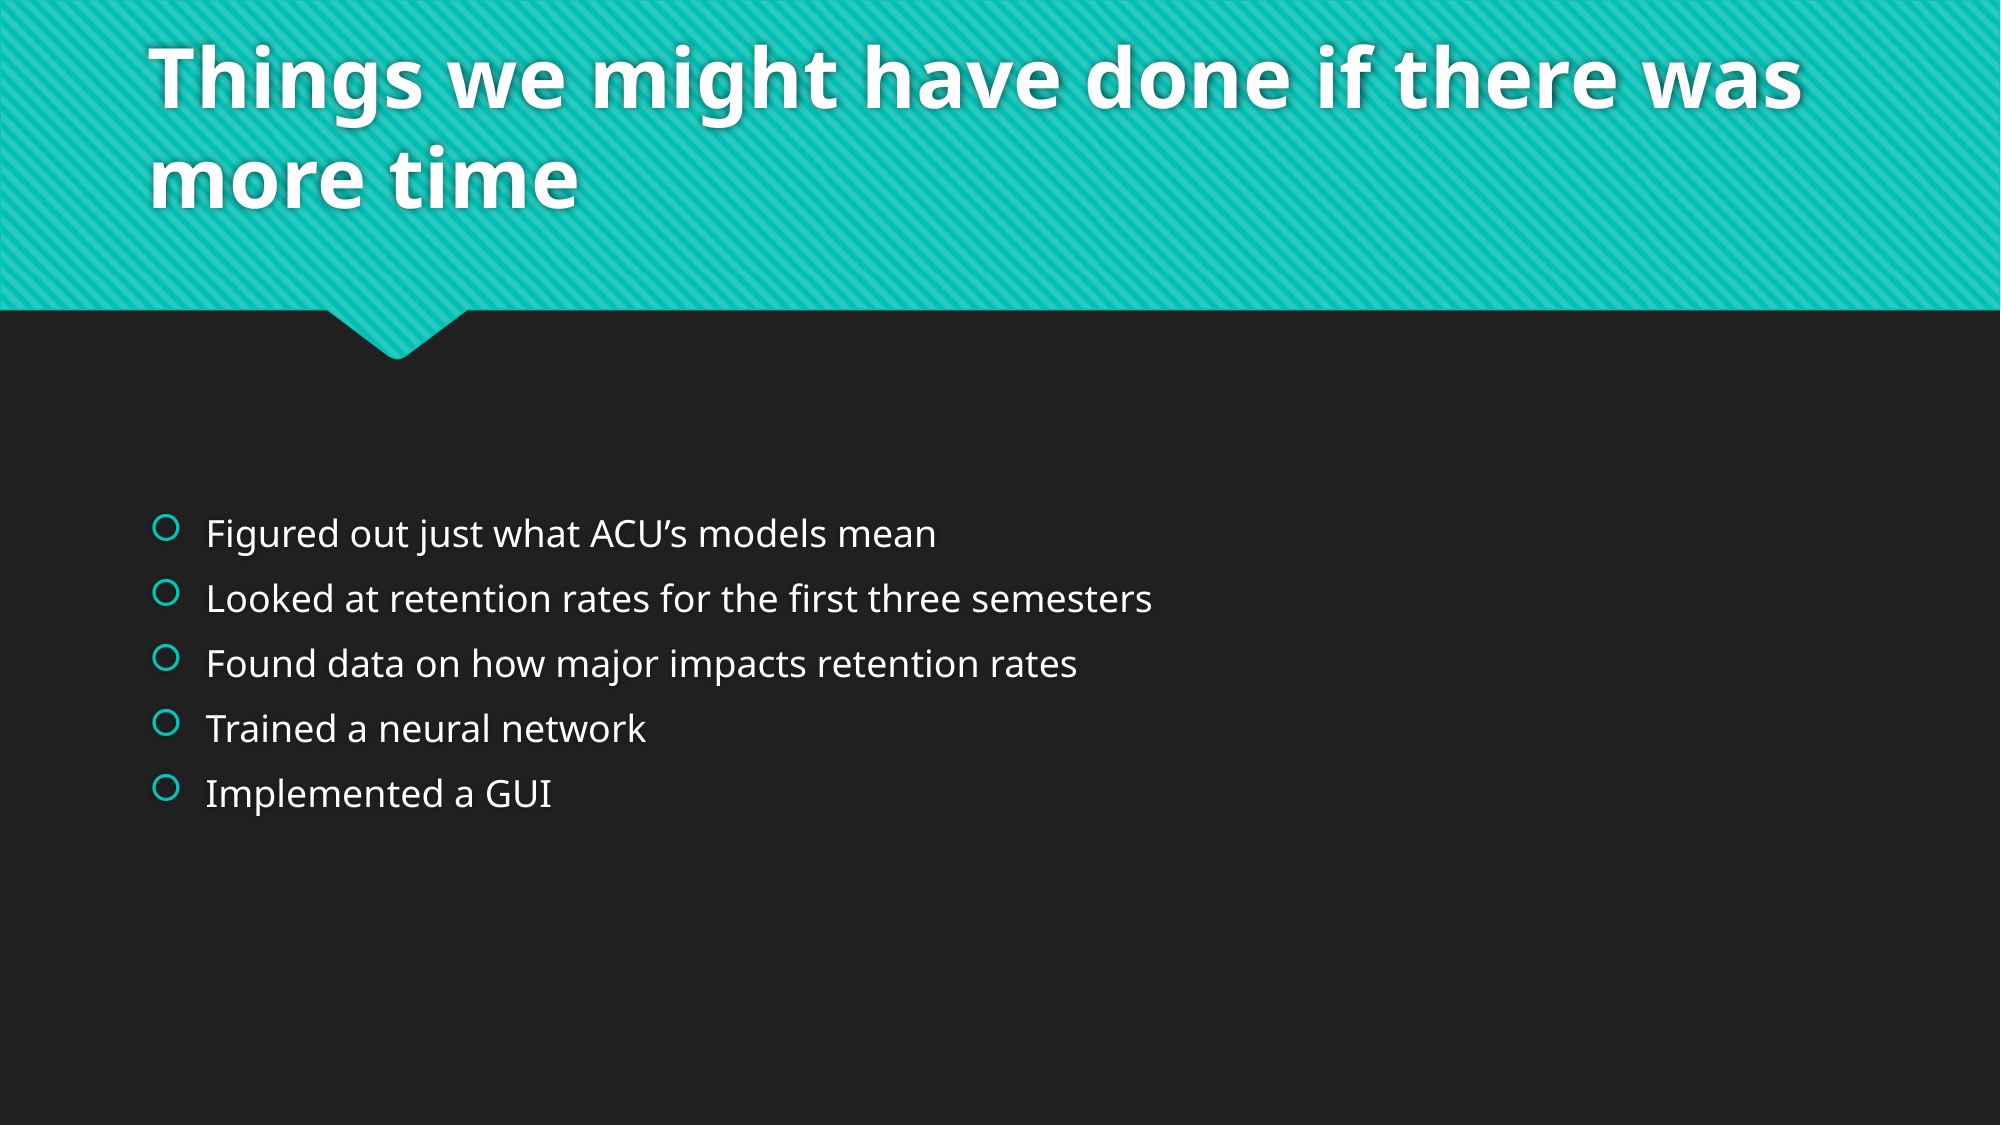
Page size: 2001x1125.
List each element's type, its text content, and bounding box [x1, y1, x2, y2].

list Figured out just what ACU’s models mean Looked at retention rates for the first three semesters Found data on how major impacts retention rates Trained a neural network Implemented a GUI [134, 364, 1866, 962]
title Things we might have done if there was more time [132, 73, 1868, 233]
